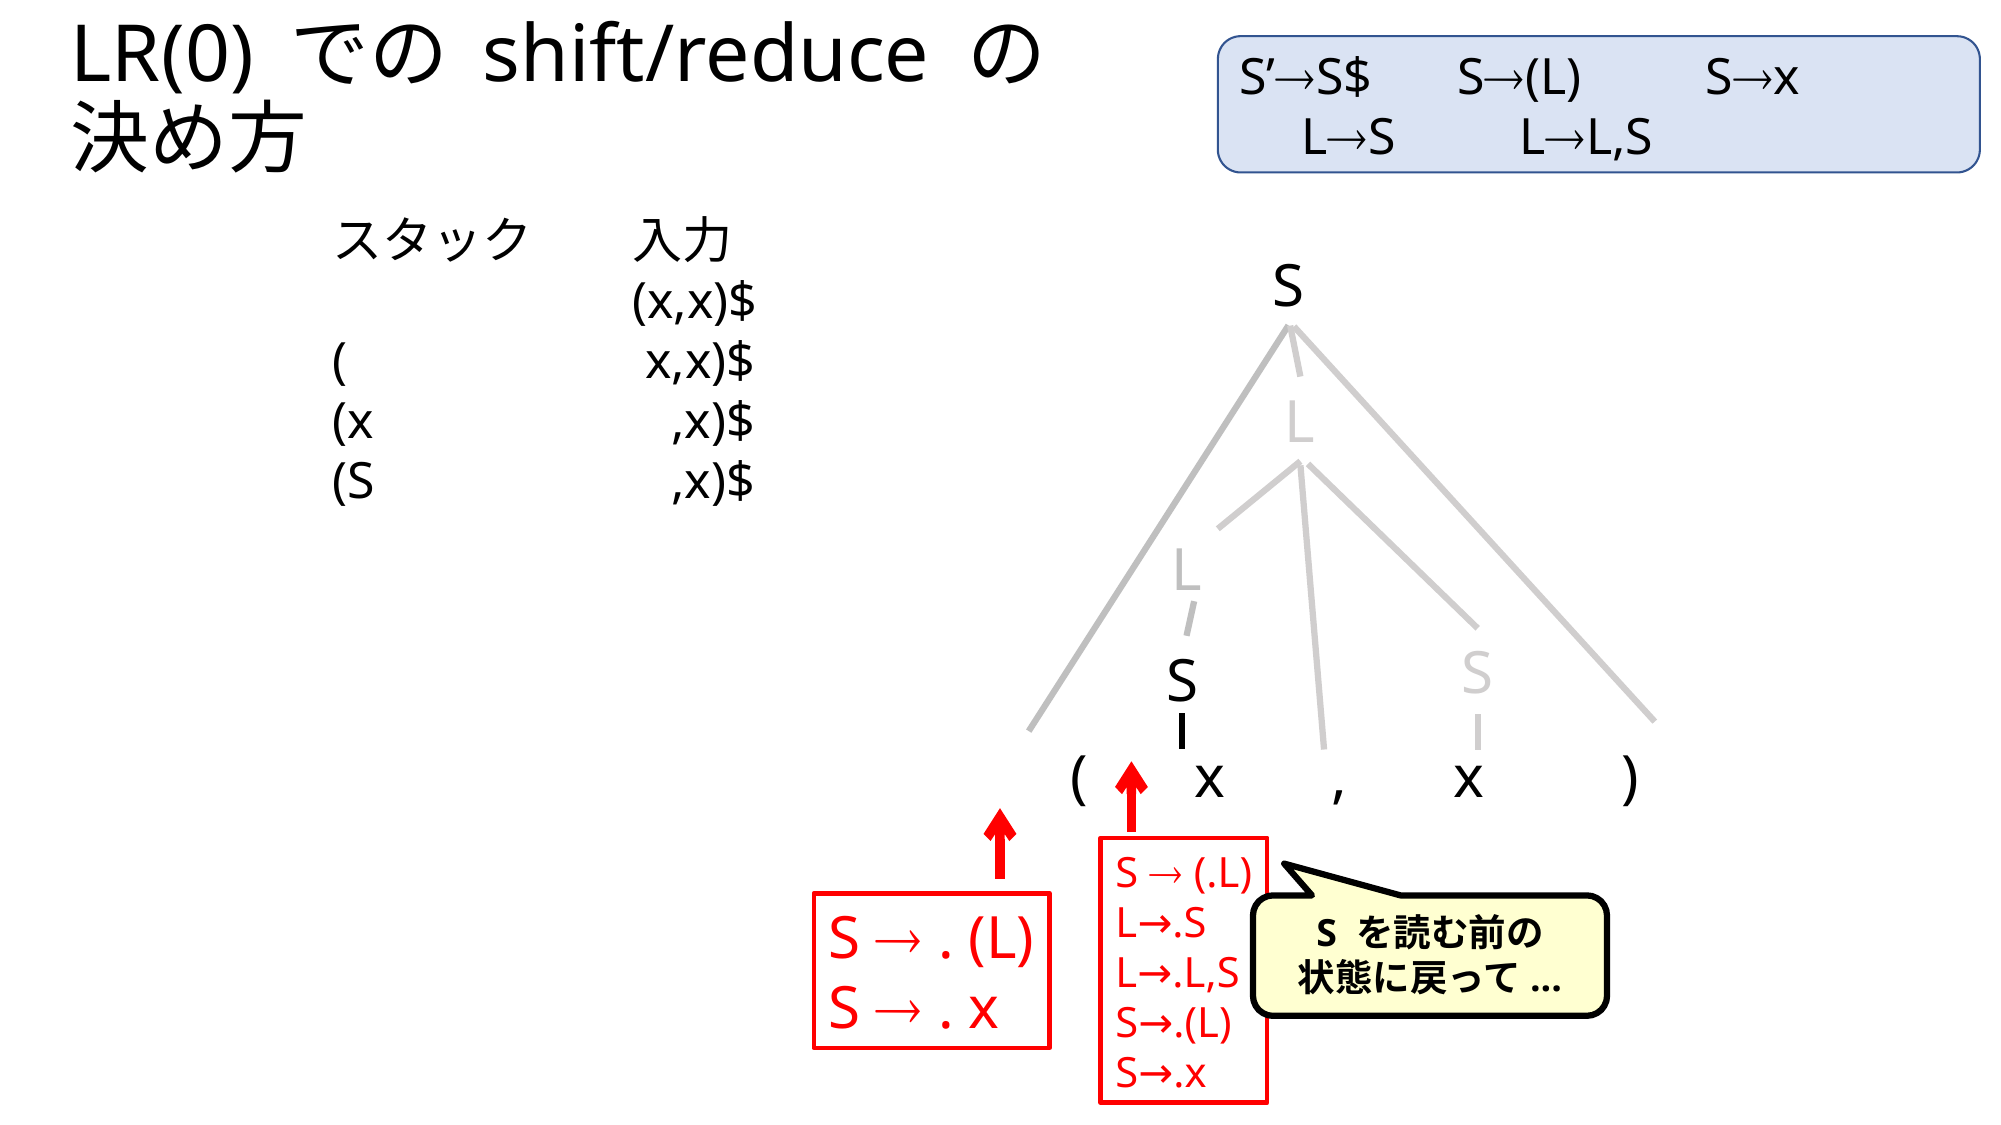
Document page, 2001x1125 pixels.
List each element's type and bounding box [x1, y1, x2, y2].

title [55, 4, 1132, 193]
text_box [1100, 837, 1608, 1103]
text_box [1028, 240, 1728, 832]
text_box [317, 201, 1050, 1056]
text_box [1216, 35, 1981, 174]
